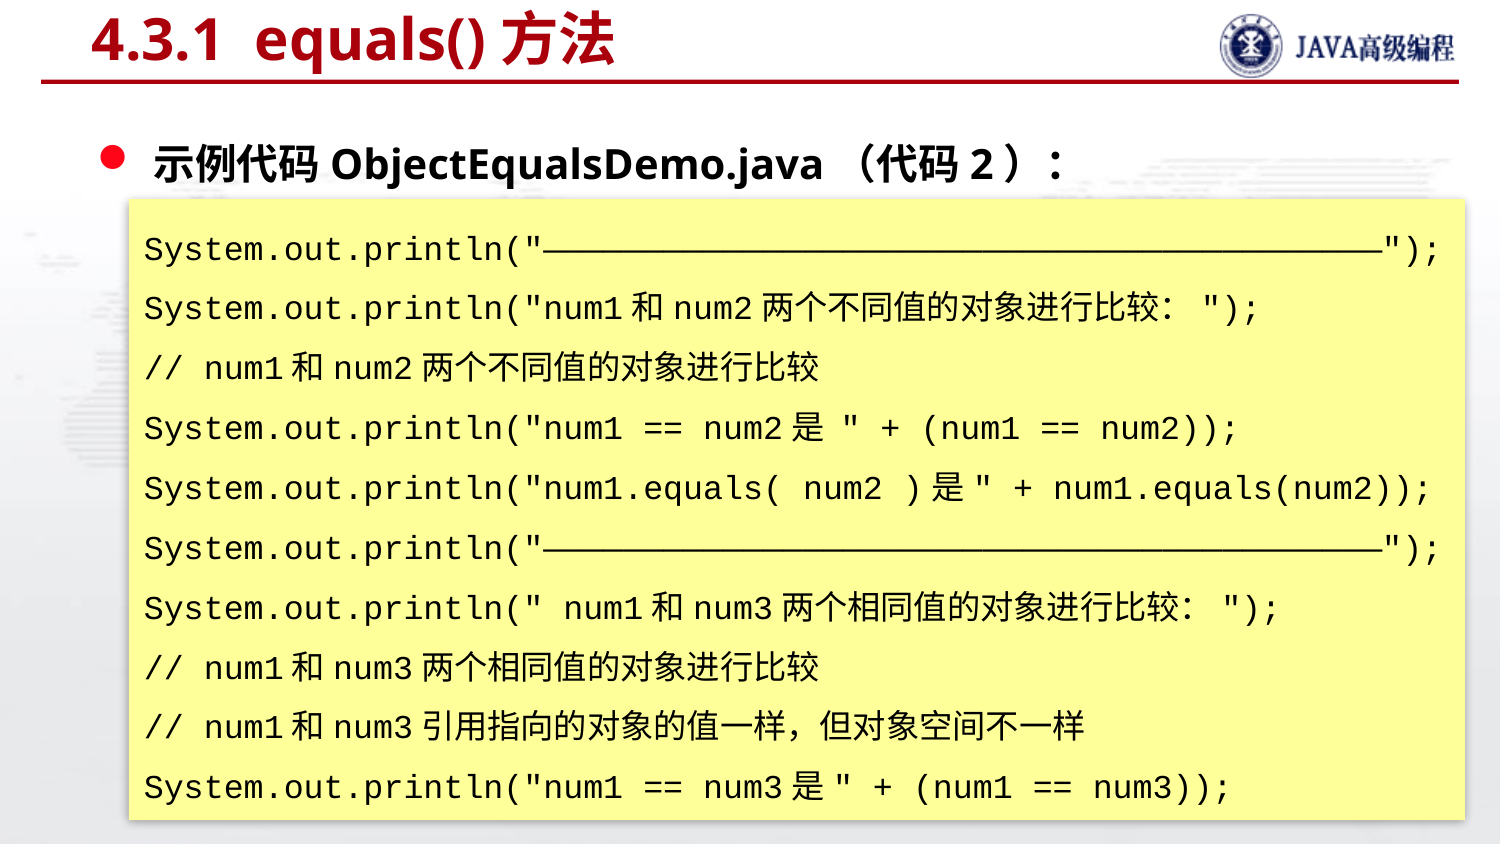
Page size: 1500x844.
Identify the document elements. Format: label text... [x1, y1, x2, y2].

list 示例代码ObjectEqualsDemo.java（代码2）： [81, 105, 1429, 200]
picture [0, 1, 1500, 844]
list System.out.println("——————————————————————————————————————————"); System.out.println("num1和num2两个不同值的对象进行比较："); // num1和num2两个不同值的对象进行比较 System.out.println("num1 == num2是 " + (num1 == num2)); System.out.println("num1.equals( num2 )是" + num1.equals(num2)); System.out.println("——————————————————————————————————————————"); System.out.println(" num1和num3两个相同值的对象进行比较："); // num1和num3两个相同值的对象进行比较 // num1和num3引用指向的对象的值一样，但对象空间不一样 System.out.println("num1 == num3是" + (num1 == num3)); [128, 198, 1466, 821]
title 4.3.1 equals()方法 [76, 2, 873, 71]
